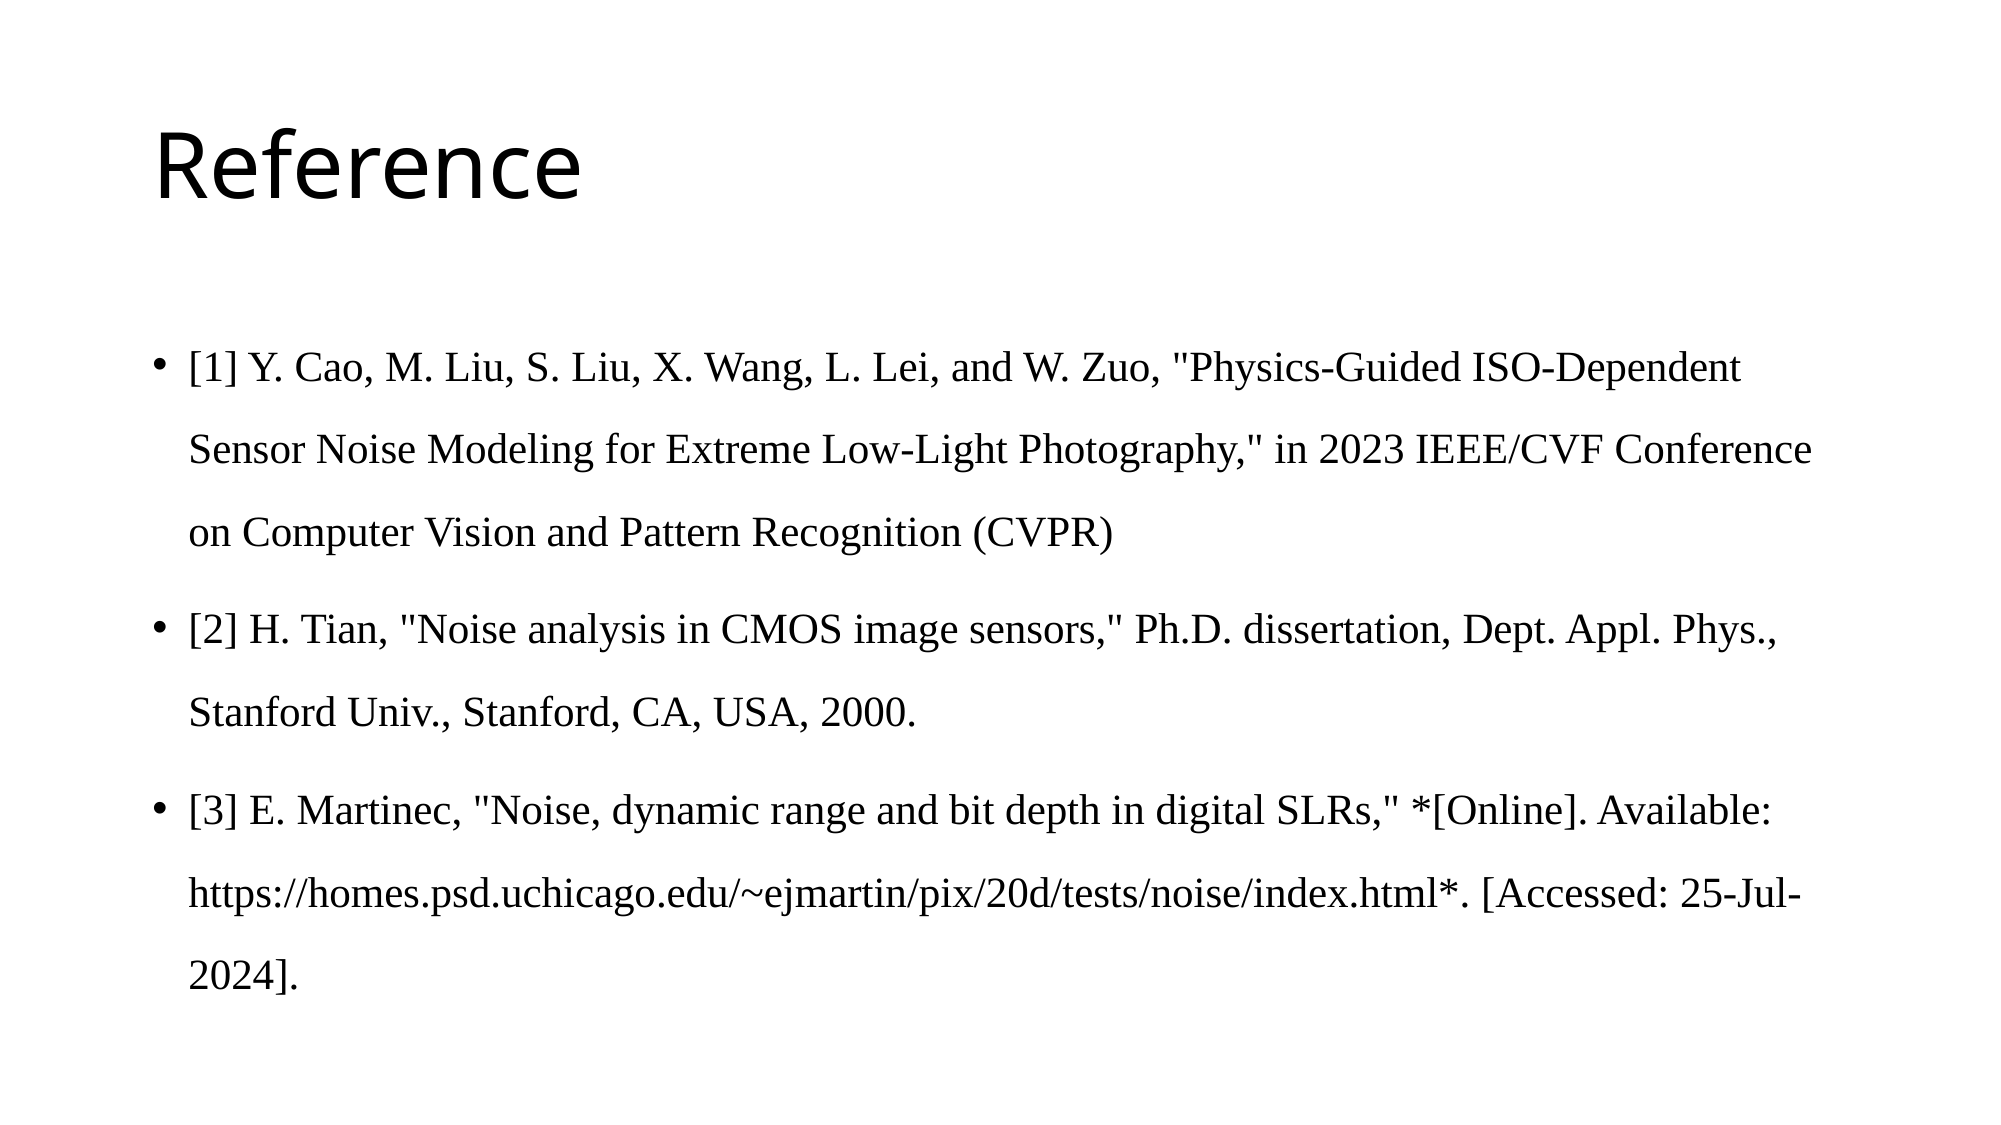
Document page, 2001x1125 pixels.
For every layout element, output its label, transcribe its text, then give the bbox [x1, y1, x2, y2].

title Reference [137, 59, 1863, 278]
list [1] Y. Cao, M. Liu, S. Liu, X. Wang, L. Lei, and W. Zuo, "Physics-Guided ISO-Dependent Sensor Noise Modeling for Extreme Low-Light Photography," in 2023 IEEE/CVF Conference on Computer Vision and Pattern Recognition (CVPR) [2] H. Tian, "Noise analysis in CMOS image sensors," Ph.D. dissertation, Dept. Appl. Phys., Stanford Univ., Stanford, CA, USA, 2000. [3] E. Martinec, "Noise, dynamic range and bit depth in digital SLRs," *[Online]. Available: https://homes.psd.uchicago.edu/~ejmartin/pix/20d/tests/noise/index.html*. [Accessed: 25-Jul-2024]. [137, 299, 1863, 1014]
